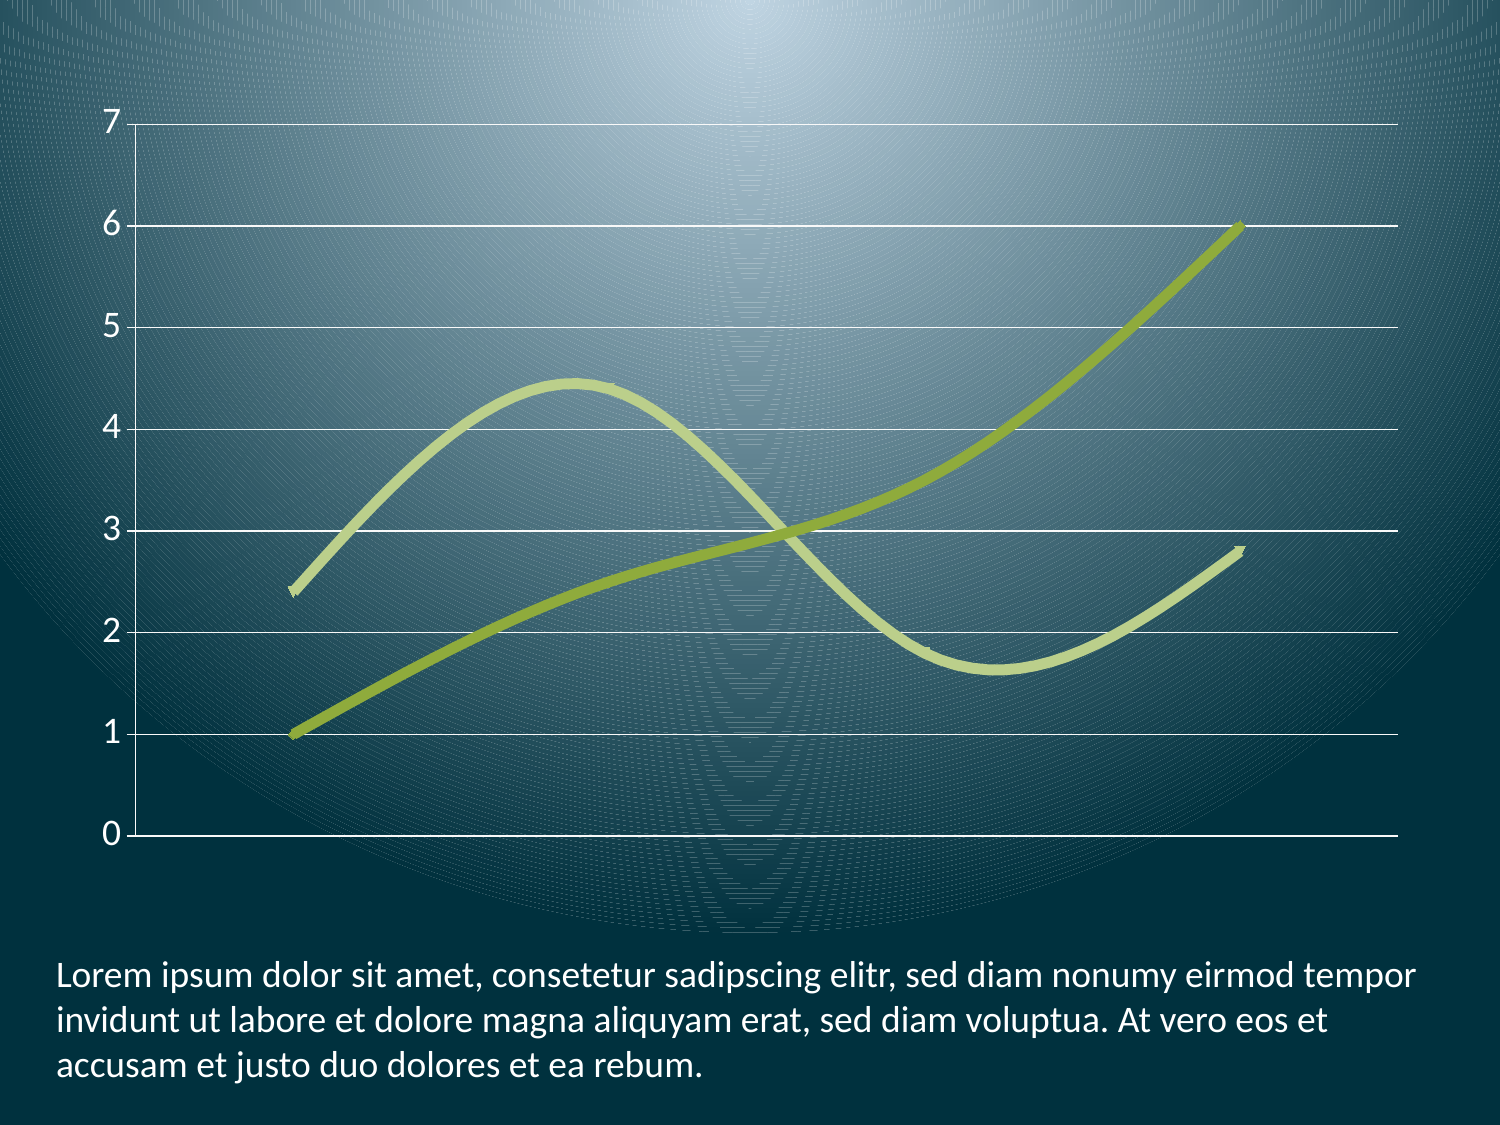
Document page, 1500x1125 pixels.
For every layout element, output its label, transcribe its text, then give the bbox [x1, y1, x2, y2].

text_box Lorem ipsum dolor sit amet, consetetur sadipscing elitr, sed diam nonumy eirmod tempor invidunt ut labore et dolore magna aliquyam erat, sed diam voluptua. At vero eos et accusam et justo duo dolores et ea rebum. [41, 942, 1459, 1093]
chart [74, 89, 1426, 871]
picture [950, 877, 981, 882]
picture [519, 877, 550, 882]
